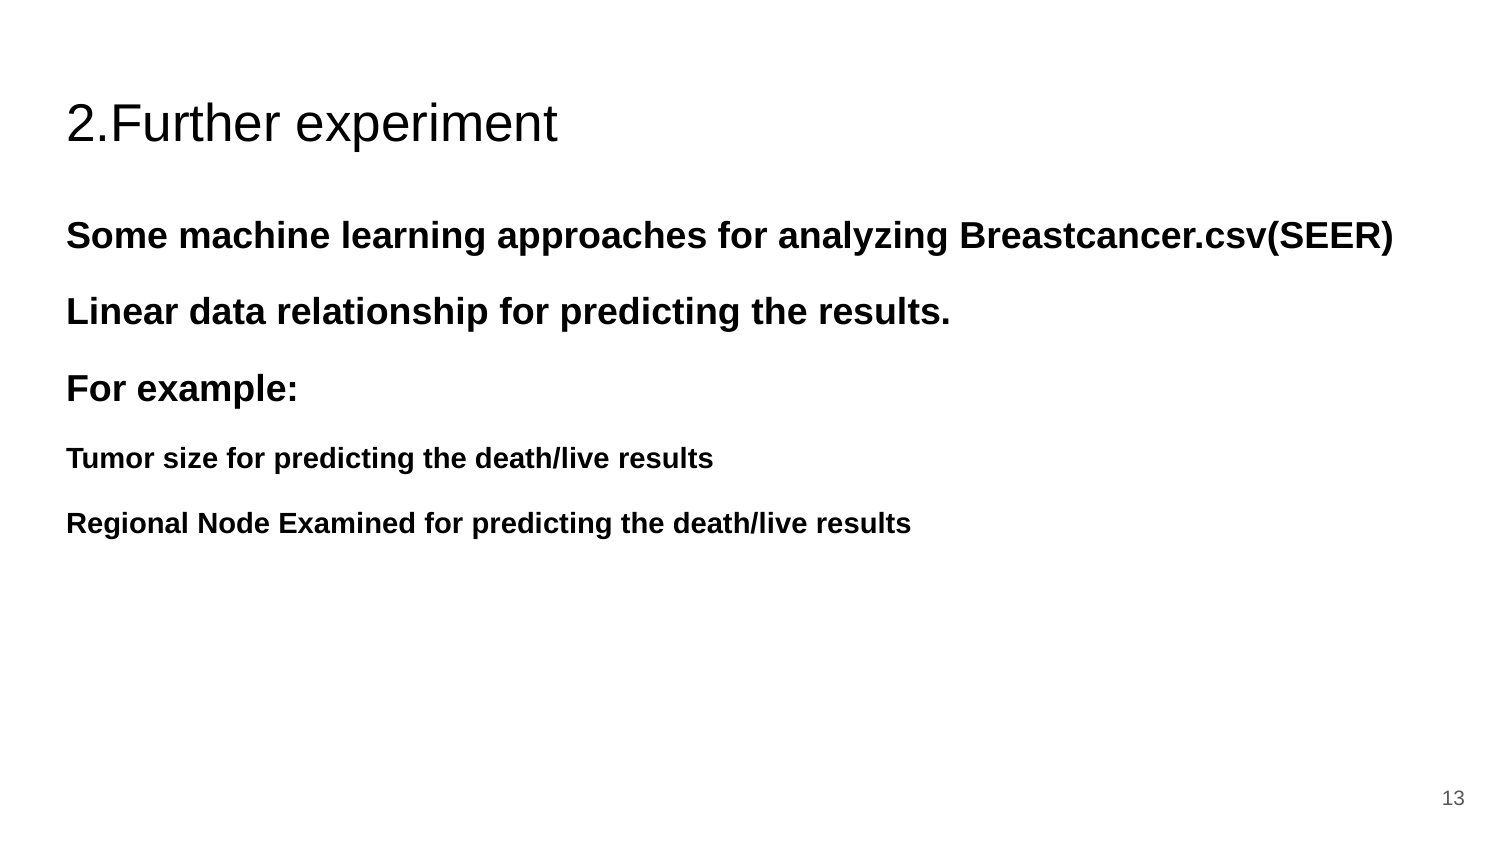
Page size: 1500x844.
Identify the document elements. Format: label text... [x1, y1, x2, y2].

list Some machine learning approaches for analyzing Breastcancer.csv(SEER) Linear data relationship for predicting the results. For example: Tumor size for predicting the death/live results Regional Node Examined for predicting the death/live results [51, 189, 1449, 750]
slide_number ‹#› [1389, 764, 1480, 830]
title 2.Further experiment [51, 72, 1449, 167]
